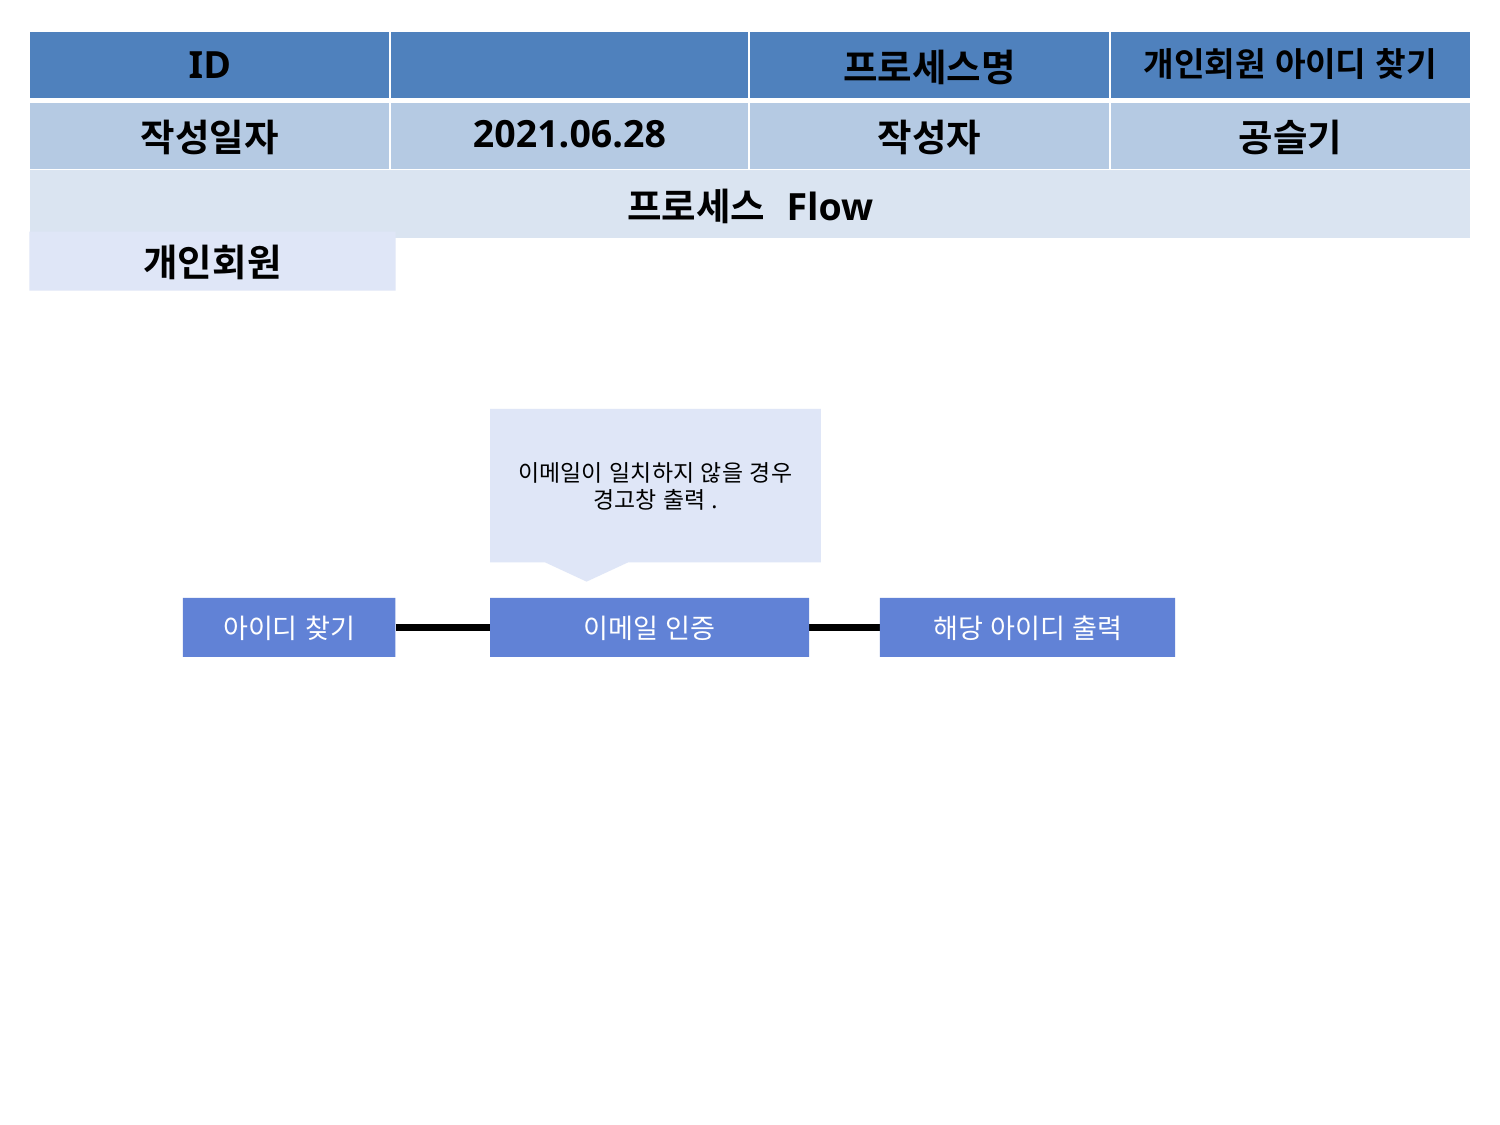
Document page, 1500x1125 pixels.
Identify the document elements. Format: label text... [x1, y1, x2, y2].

text_box 해당 아이디 출력 [878, 596, 1177, 659]
text_box 이메일 인증 [488, 635, 811, 659]
table_cell 공슬기 [1111, 103, 1470, 169]
text_box 아이디 찾기 [181, 596, 398, 659]
table_header 프로세스명 [750, 32, 1109, 98]
table_cell 프로세스 Flow [30, 170, 1470, 238]
table_cell 작성일자 [30, 103, 389, 169]
table_cell 2021.06.28 [391, 103, 748, 169]
table_header [391, 32, 748, 98]
table_cell 작성자 [750, 103, 1109, 169]
table_header ID [30, 32, 389, 98]
table_header 개인회원 아이디 찾기 [1111, 32, 1470, 98]
text_box 이메일이 일치하지 않을 경우 경고창 출력. [488, 406, 824, 584]
text_box 개인회원 [27, 230, 398, 293]
text_box 이메일 인증 [488, 596, 811, 626]
